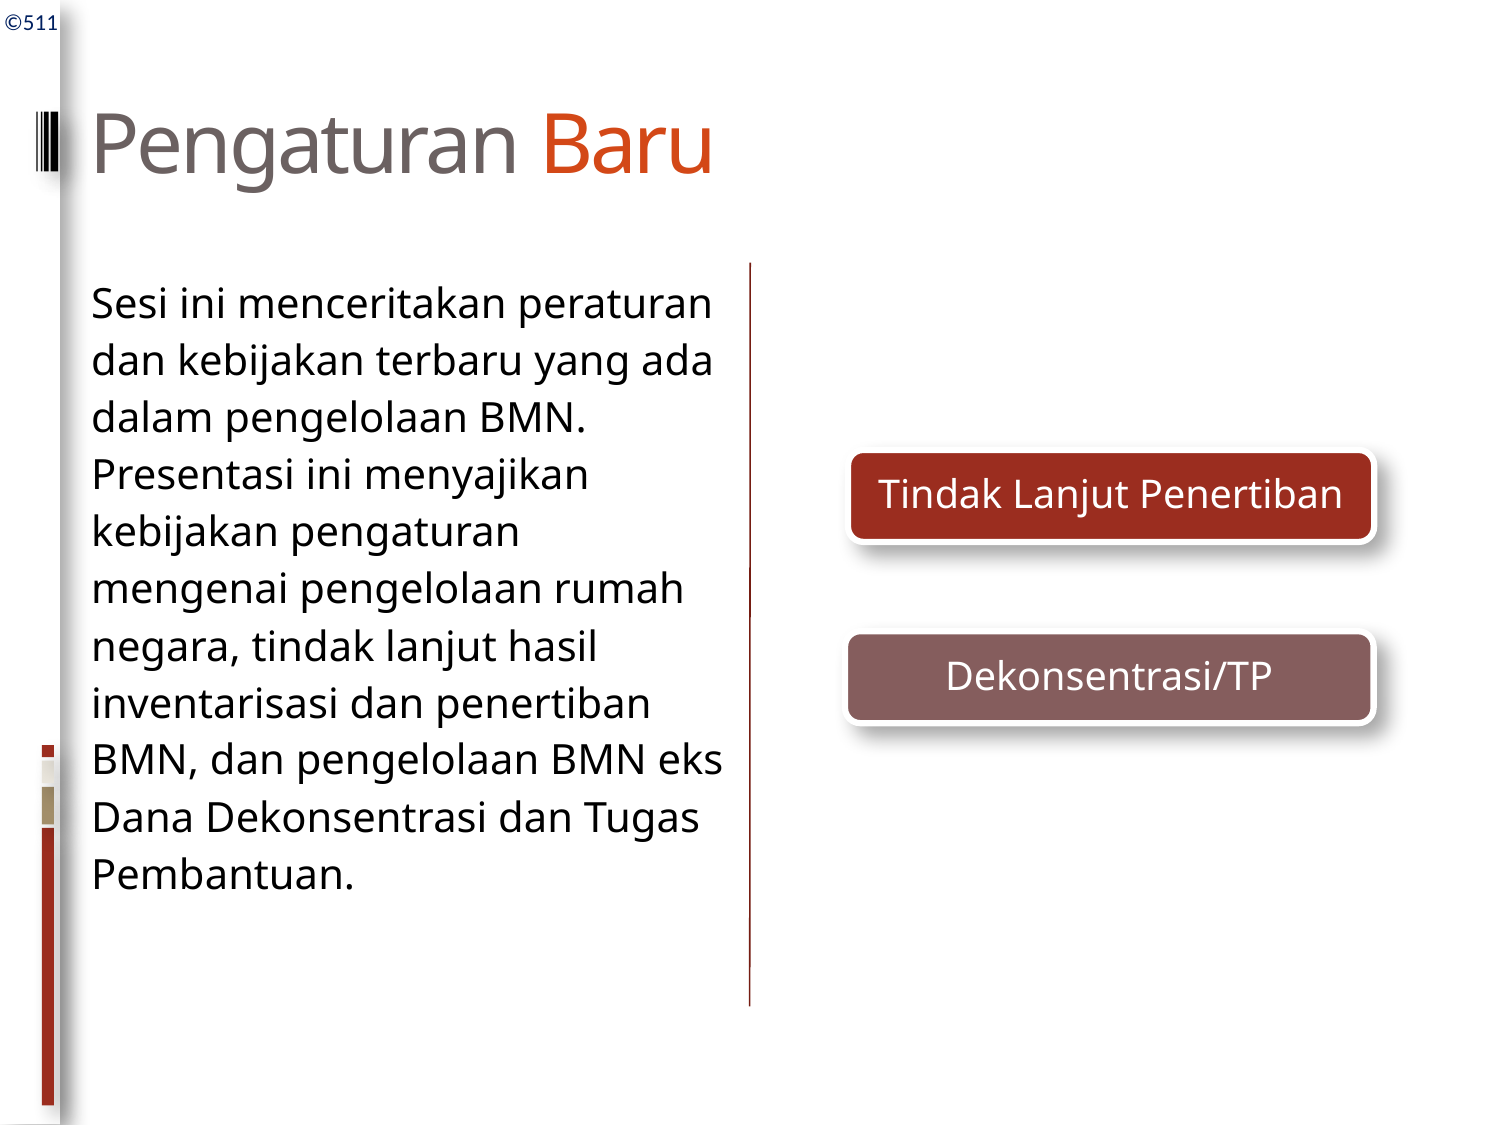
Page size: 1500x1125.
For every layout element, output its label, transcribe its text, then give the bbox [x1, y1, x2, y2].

title Pengaturan Baru [75, 34, 1425, 247]
list Sesi ini menceritakan peraturan dan kebijakan terbaru yang ada dalam pengelolaan BMN. Presentasi ini menyajikan kebijakan pengaturan mengenai pengelolaan rumah negara, tindak lanjut hasil inventarisasi dan penertiban BMN, dan pengelolaan BMN eks Dana Dekonsentrasi dan Tugas Pembantuan. [76, 262, 739, 1006]
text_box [812, 299, 1463, 993]
